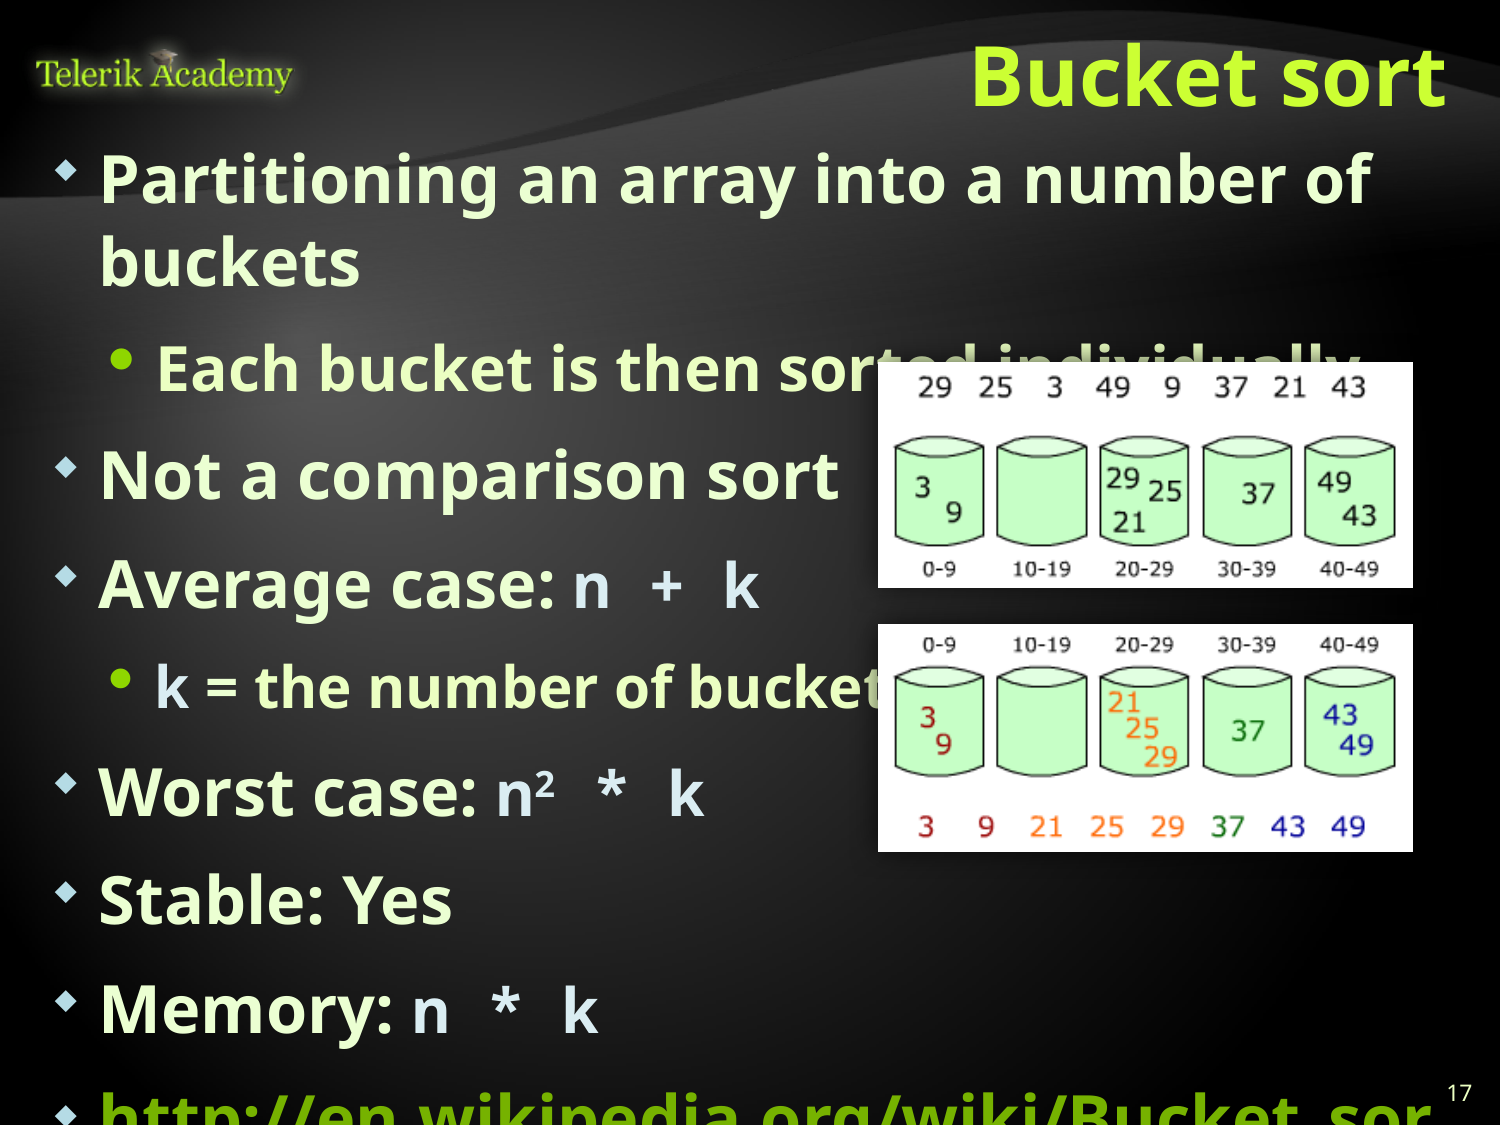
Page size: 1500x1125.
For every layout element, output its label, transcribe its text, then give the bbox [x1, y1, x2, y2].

slide_number 17 [1412, 1074, 1488, 1113]
title Bucket sort [300, 12, 1463, 125]
list Partitioning an array into a number of buckets Each bucket is then sorted individually Not a comparison sort Average case: n + k k = the number of buckets Worst case: n2 * k Stable: Yes Memory: n * k http://en.wikipedia.org/wiki/Bucket_sort [37, 125, 1463, 1075]
picture [0, 0, 1500, 1125]
